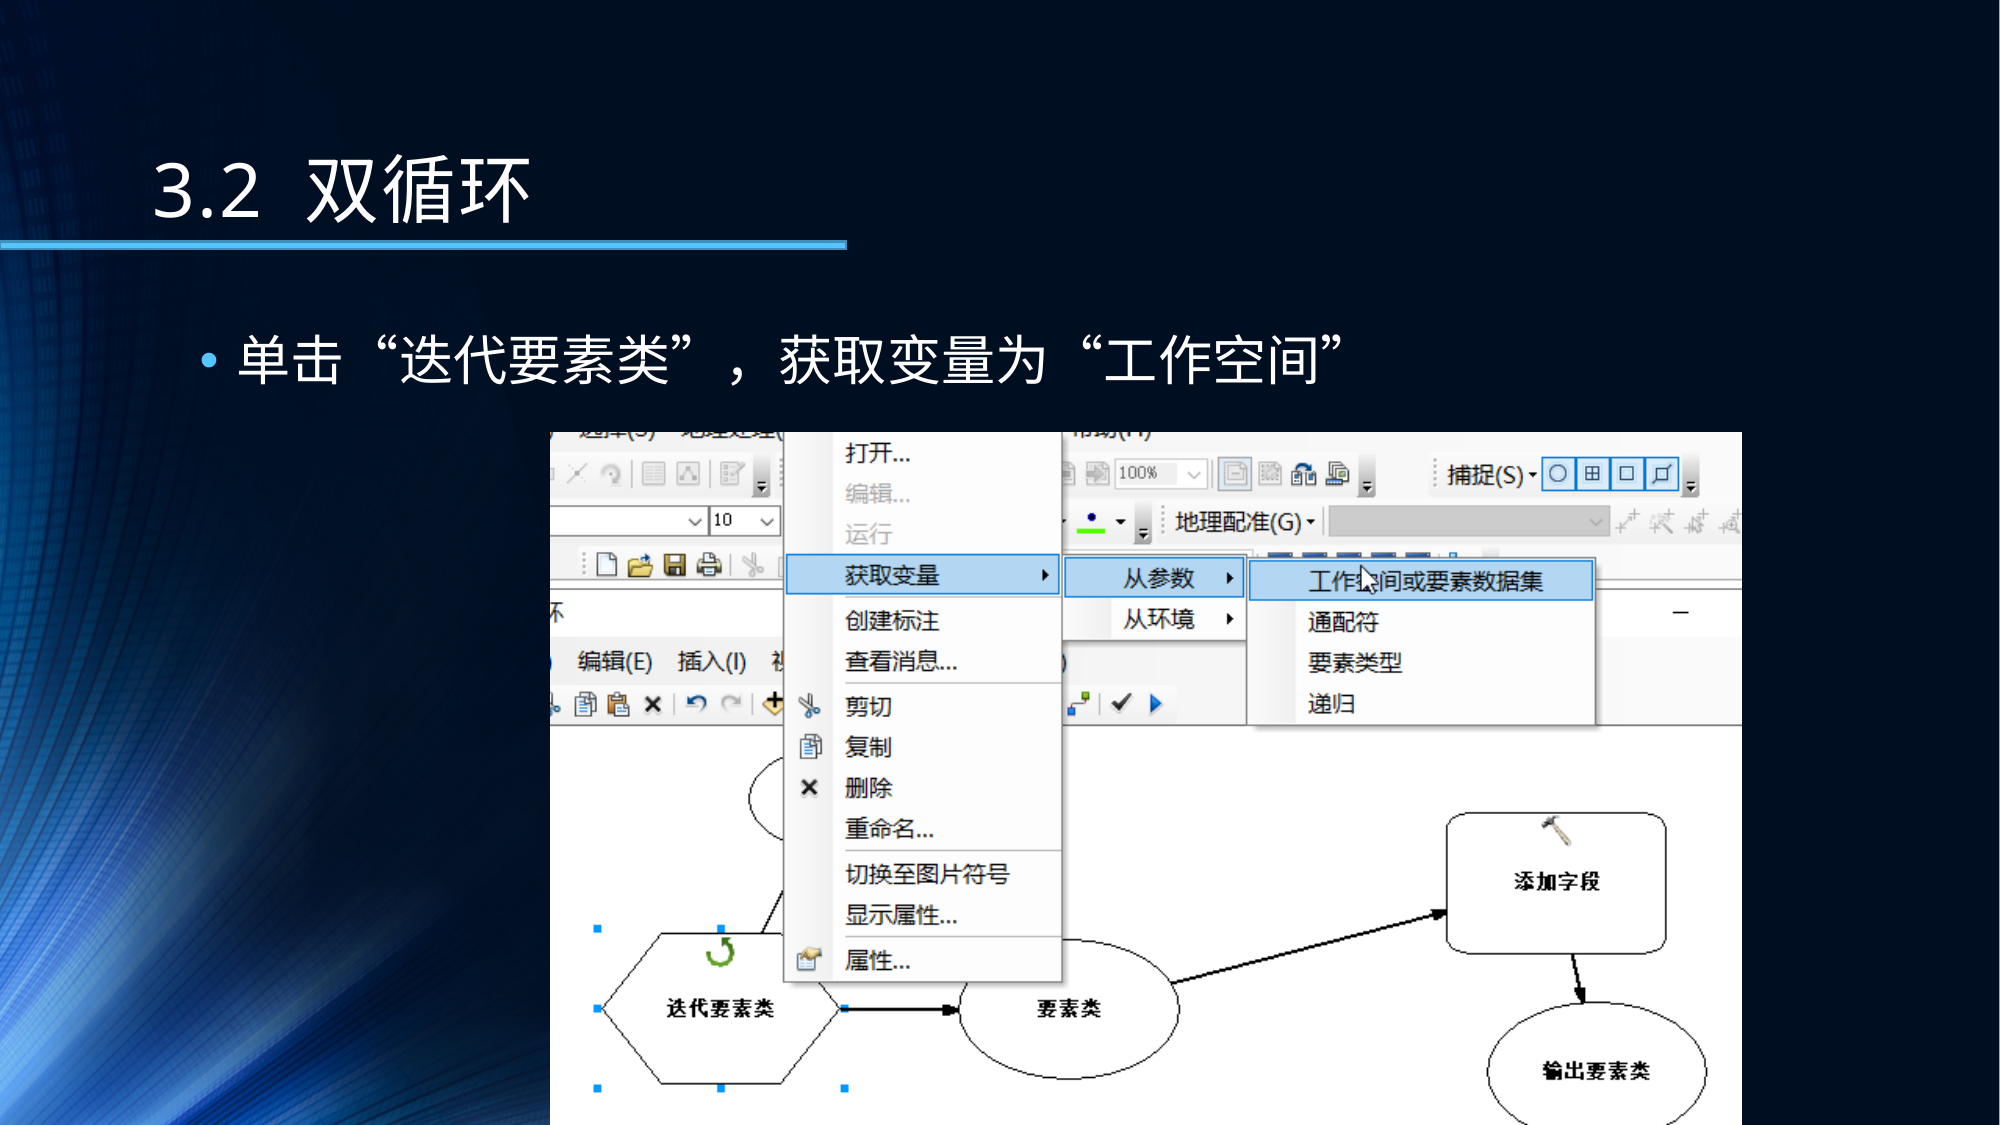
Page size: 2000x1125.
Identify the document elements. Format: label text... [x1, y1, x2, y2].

title 3.2 双循环 [137, 16, 1638, 242]
picture [0, 0, 2000, 1125]
list 单击“迭代要素类”，获取变量为“工作空间” [184, 326, 1684, 1002]
